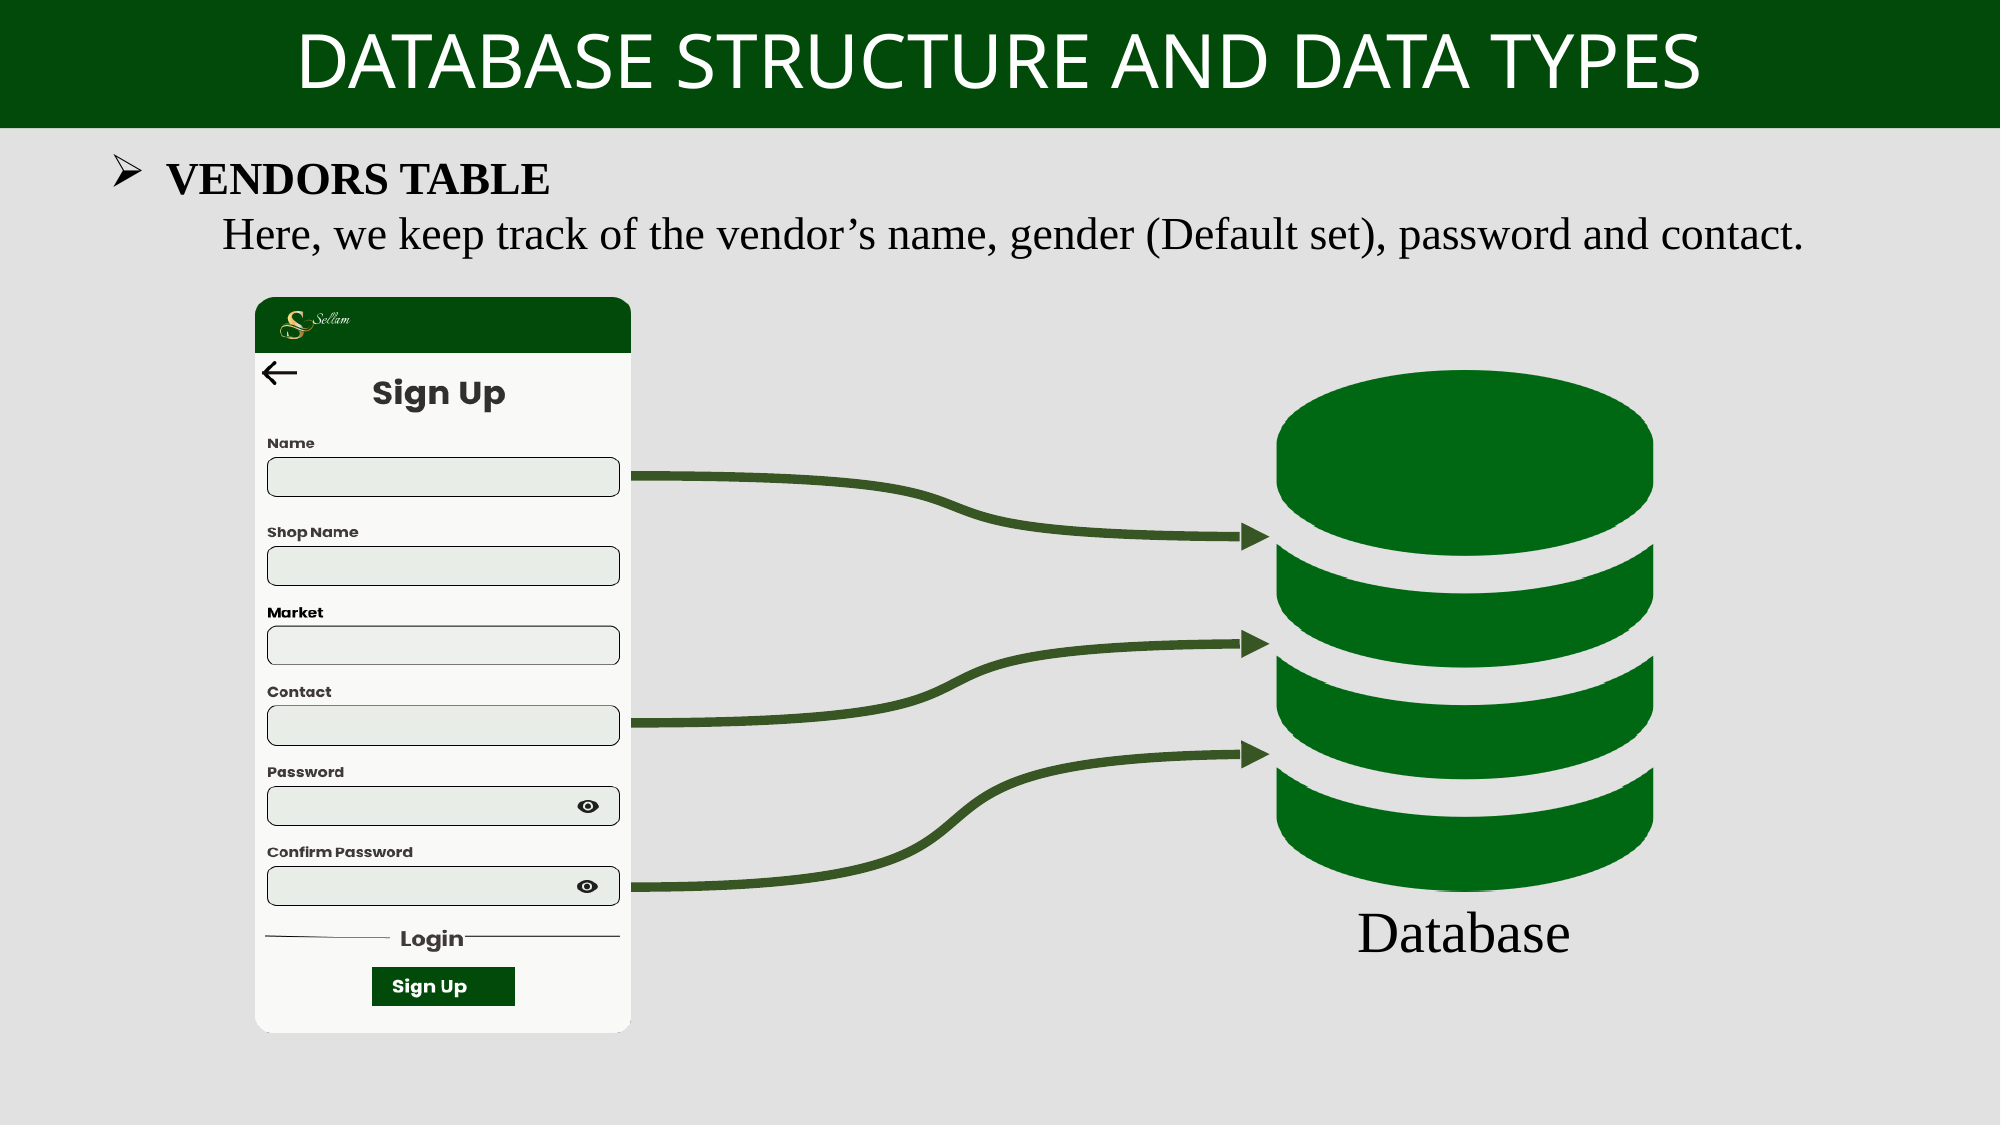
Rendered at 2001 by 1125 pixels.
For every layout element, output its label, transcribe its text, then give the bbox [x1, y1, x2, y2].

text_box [630, 643, 1270, 723]
text_box VENDORS TABLE Here, we keep track of the vendor’s name, gender (Default set), password and contact. [94, 141, 1939, 267]
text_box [630, 754, 1270, 888]
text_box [630, 475, 1270, 537]
text_box Database [1342, 892, 1586, 972]
picture [0, 0, 2001, 1125]
text_box DATABASE STRUCTURE AND DATA TYPES [0, 0, 2000, 129]
